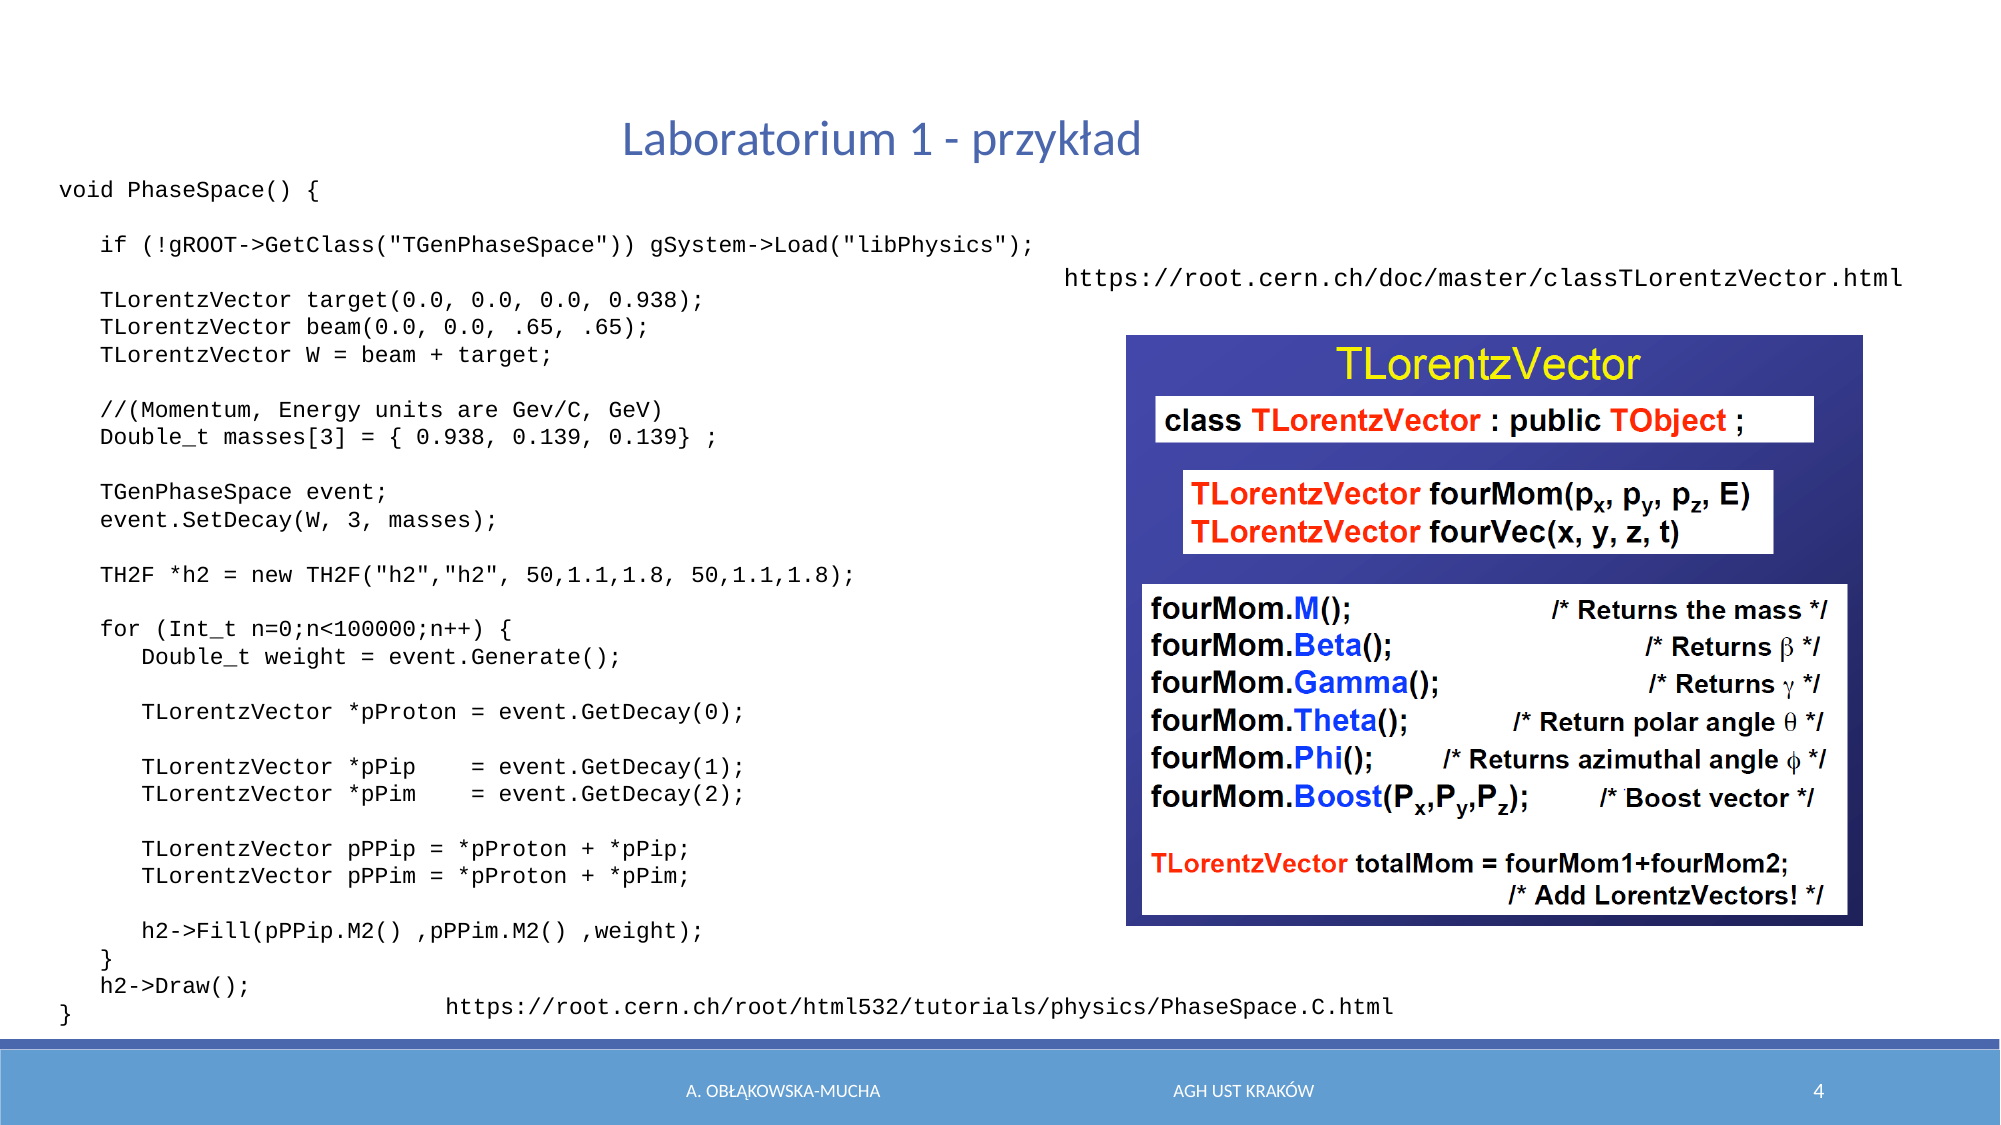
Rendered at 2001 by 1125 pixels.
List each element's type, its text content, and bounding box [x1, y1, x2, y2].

text_box Laboratorium 1 - przykład [607, 98, 1158, 173]
slide_number 4 [1624, 1059, 1840, 1120]
footer A. Obłąkowska-Mucha AGH UST Kraków [604, 1059, 1396, 1120]
text_box https://root.cern.ch/doc/master/classTLorentzVector.html [1049, 254, 1919, 299]
picture [1126, 334, 1864, 926]
text_box void PhaseSpace() { if (!gROOT->GetClass("TGenPhaseSpace")) gSystem->Load("libPhysics"); TLorentzVector target(0.0, 0.0, 0.0, 0.938); TLorentzVector beam(0.0, 0.0, .65, .65); TLorentzVector W = beam + target; //(Momentum, Energy units are Gev/C, GeV) Double_t masses[3] = { 0.938, 0.139, 0.139} ; TGenPhaseSpace event; event.SetDecay(W, 3, masses); TH2F *h2 = new TH2F("h2","h2", 50,1.1,1.8, 50,1.1,1.8); for (Int_t n=0;n<100000;n++) { Double_t weight = event.Generate(); TLorentzVector *pProton = event.GetDecay(0); TLorentzVector *pPip = event.GetDecay(1); TLorentzVector *pPim = event.GetDecay(2); TLorentzVector pPPip = *pProton + *pPip; TLorentzVector pPPim = *pProton + *pPim; h2->Fill(pPPip.M2() ,pPPim.M2() ,weight); } h2->Draw(); } [43, 167, 1161, 1034]
text_box https://root.cern.ch/root/html532/tutorials/physics/PhaseSpace.C.html [430, 983, 1431, 1026]
